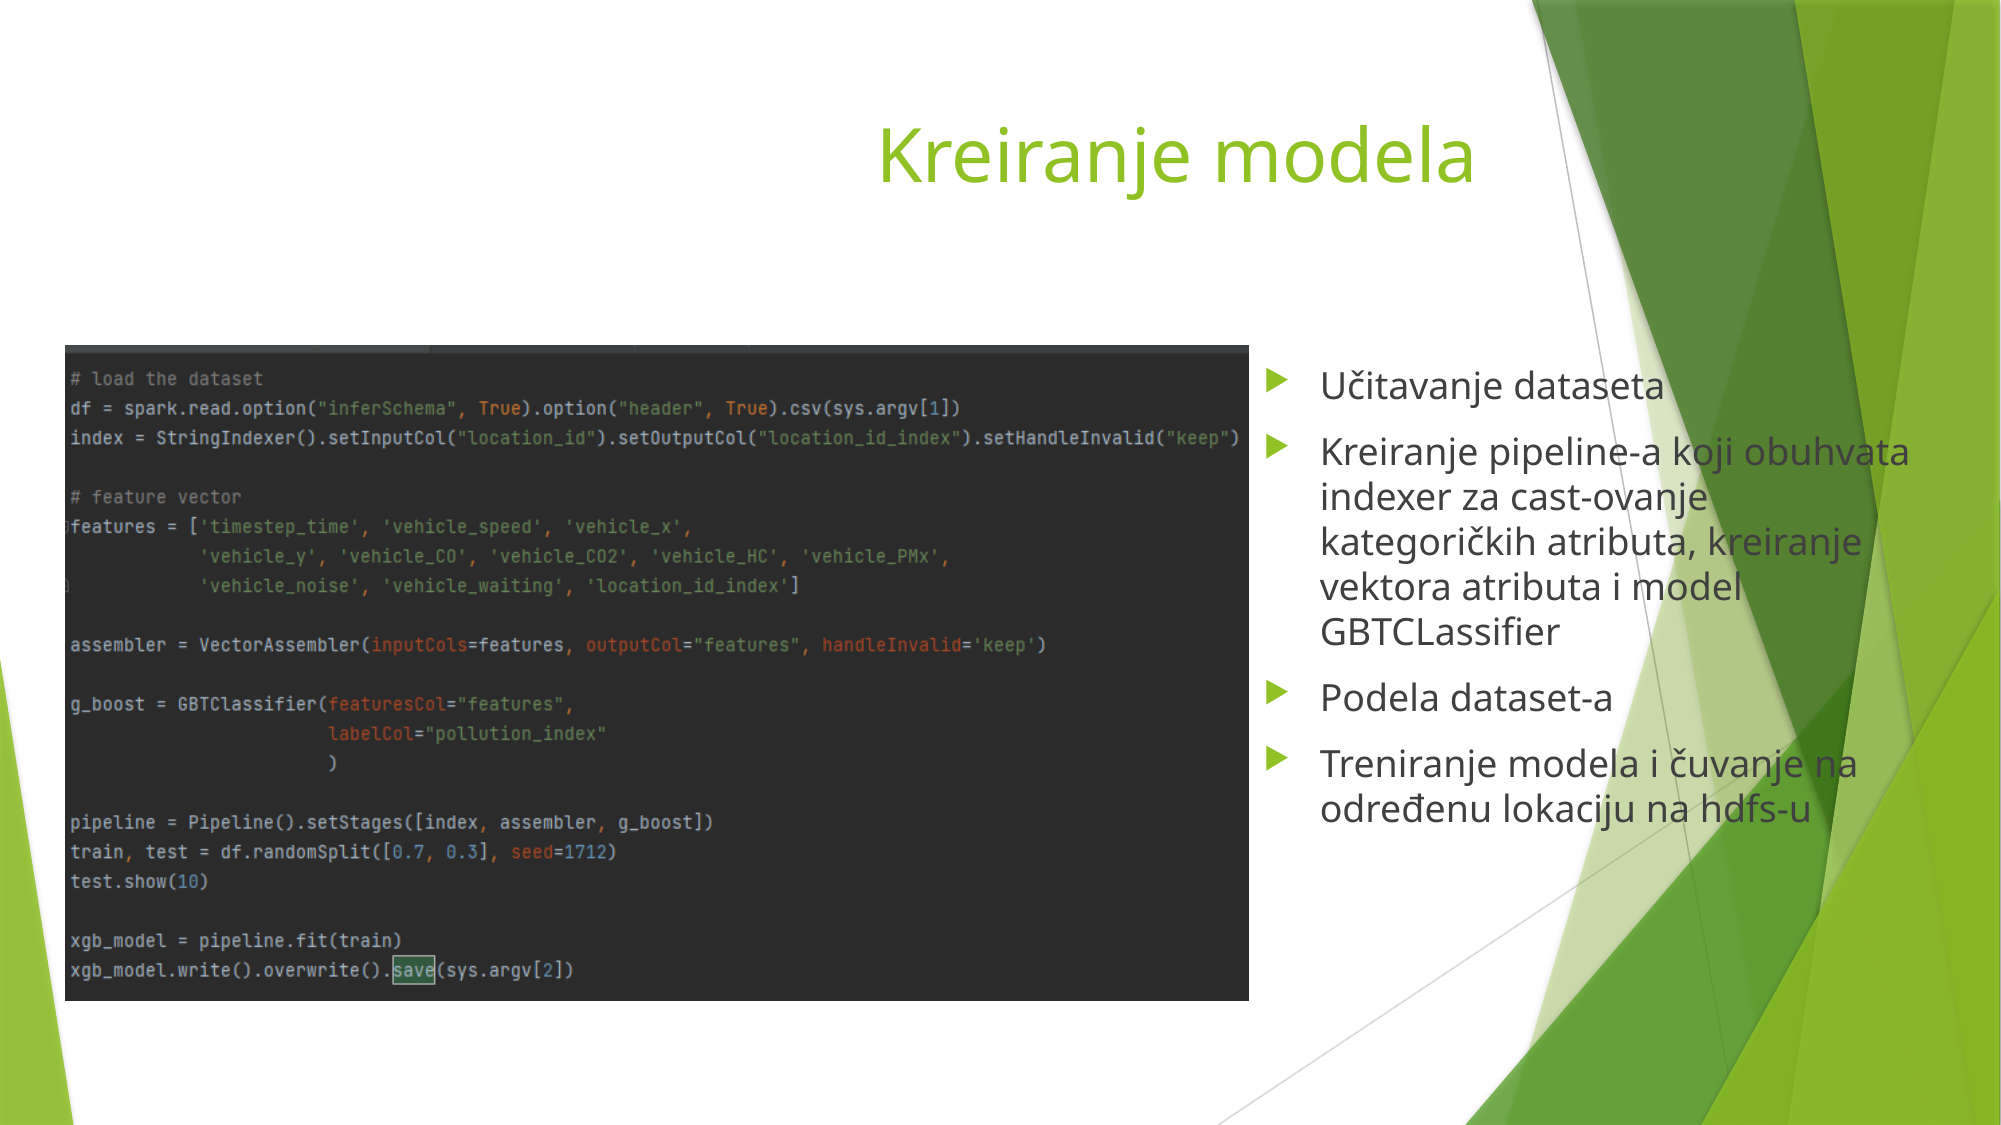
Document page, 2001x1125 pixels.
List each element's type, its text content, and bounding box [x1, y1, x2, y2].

title Kreiranje modela [111, 99, 1522, 317]
list Učitavanje dataseta Kreiranje pipeline-a koji obuhvata indexer za cast-ovanje kategoričkih atributa, kreiranje vektora atributa i model GBTCLassifier Podela dataset-a Treniranje modela i čuvanje na određenu lokaciju na hdfs-u [1253, 354, 1935, 992]
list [64, 344, 1250, 1001]
